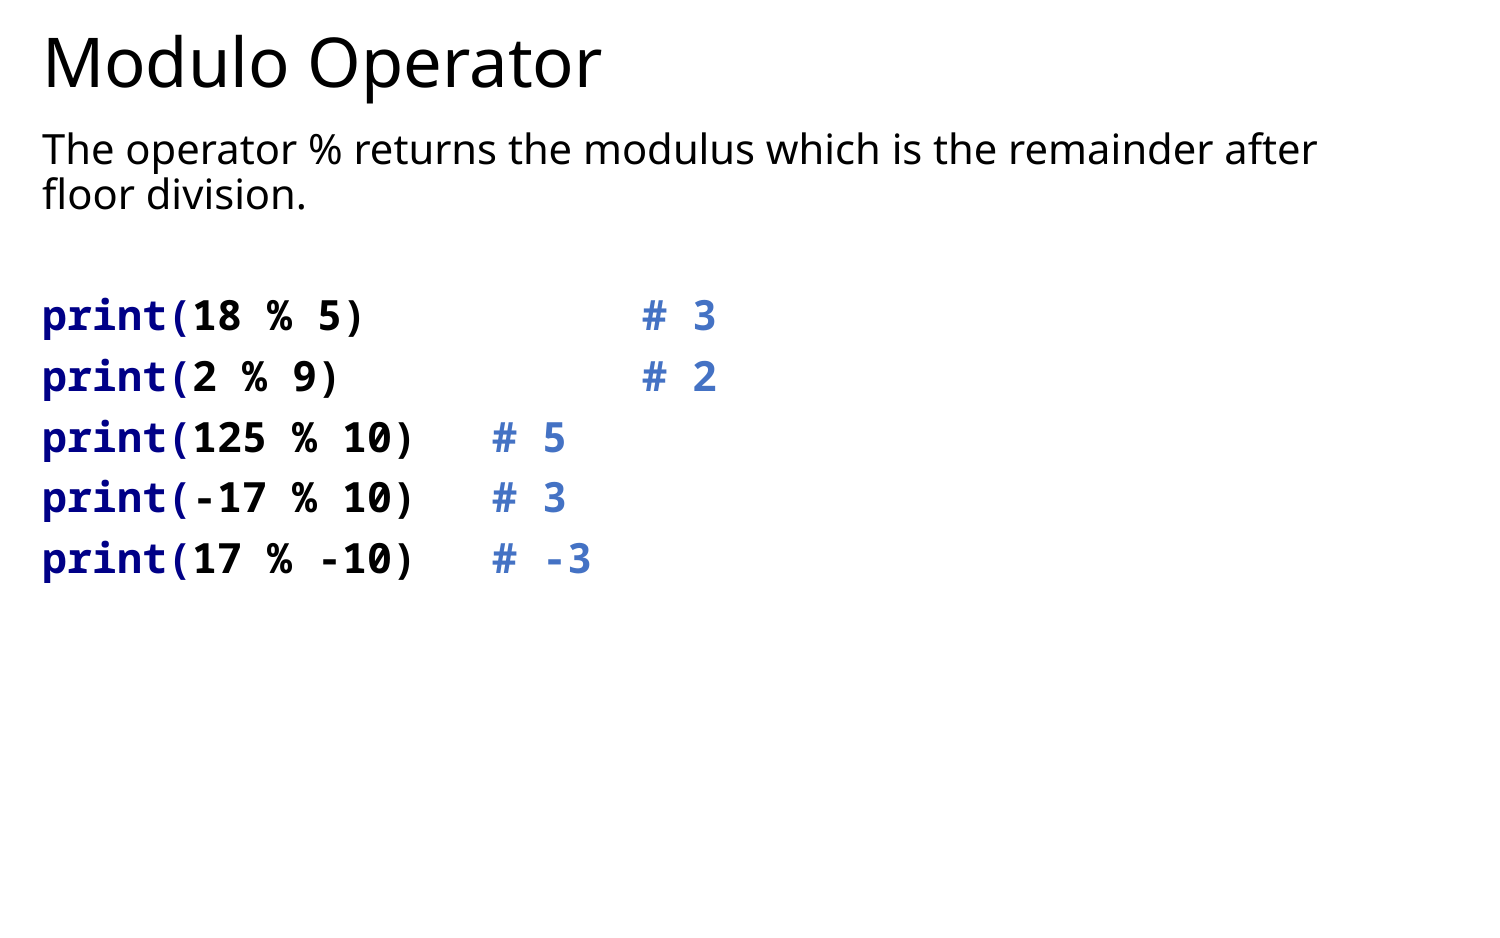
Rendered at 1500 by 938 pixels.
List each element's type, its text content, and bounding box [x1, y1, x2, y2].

title Modulo Operator [27, 8, 1185, 121]
list The operator % returns the modulus which is the remainder after floor division. print(18 % 5) # 3 print(2 % 9) # 2 print(125 % 10) # 5 print(-17 % 10) # 3 print(17 % -10) # -3 [27, 121, 1401, 938]
